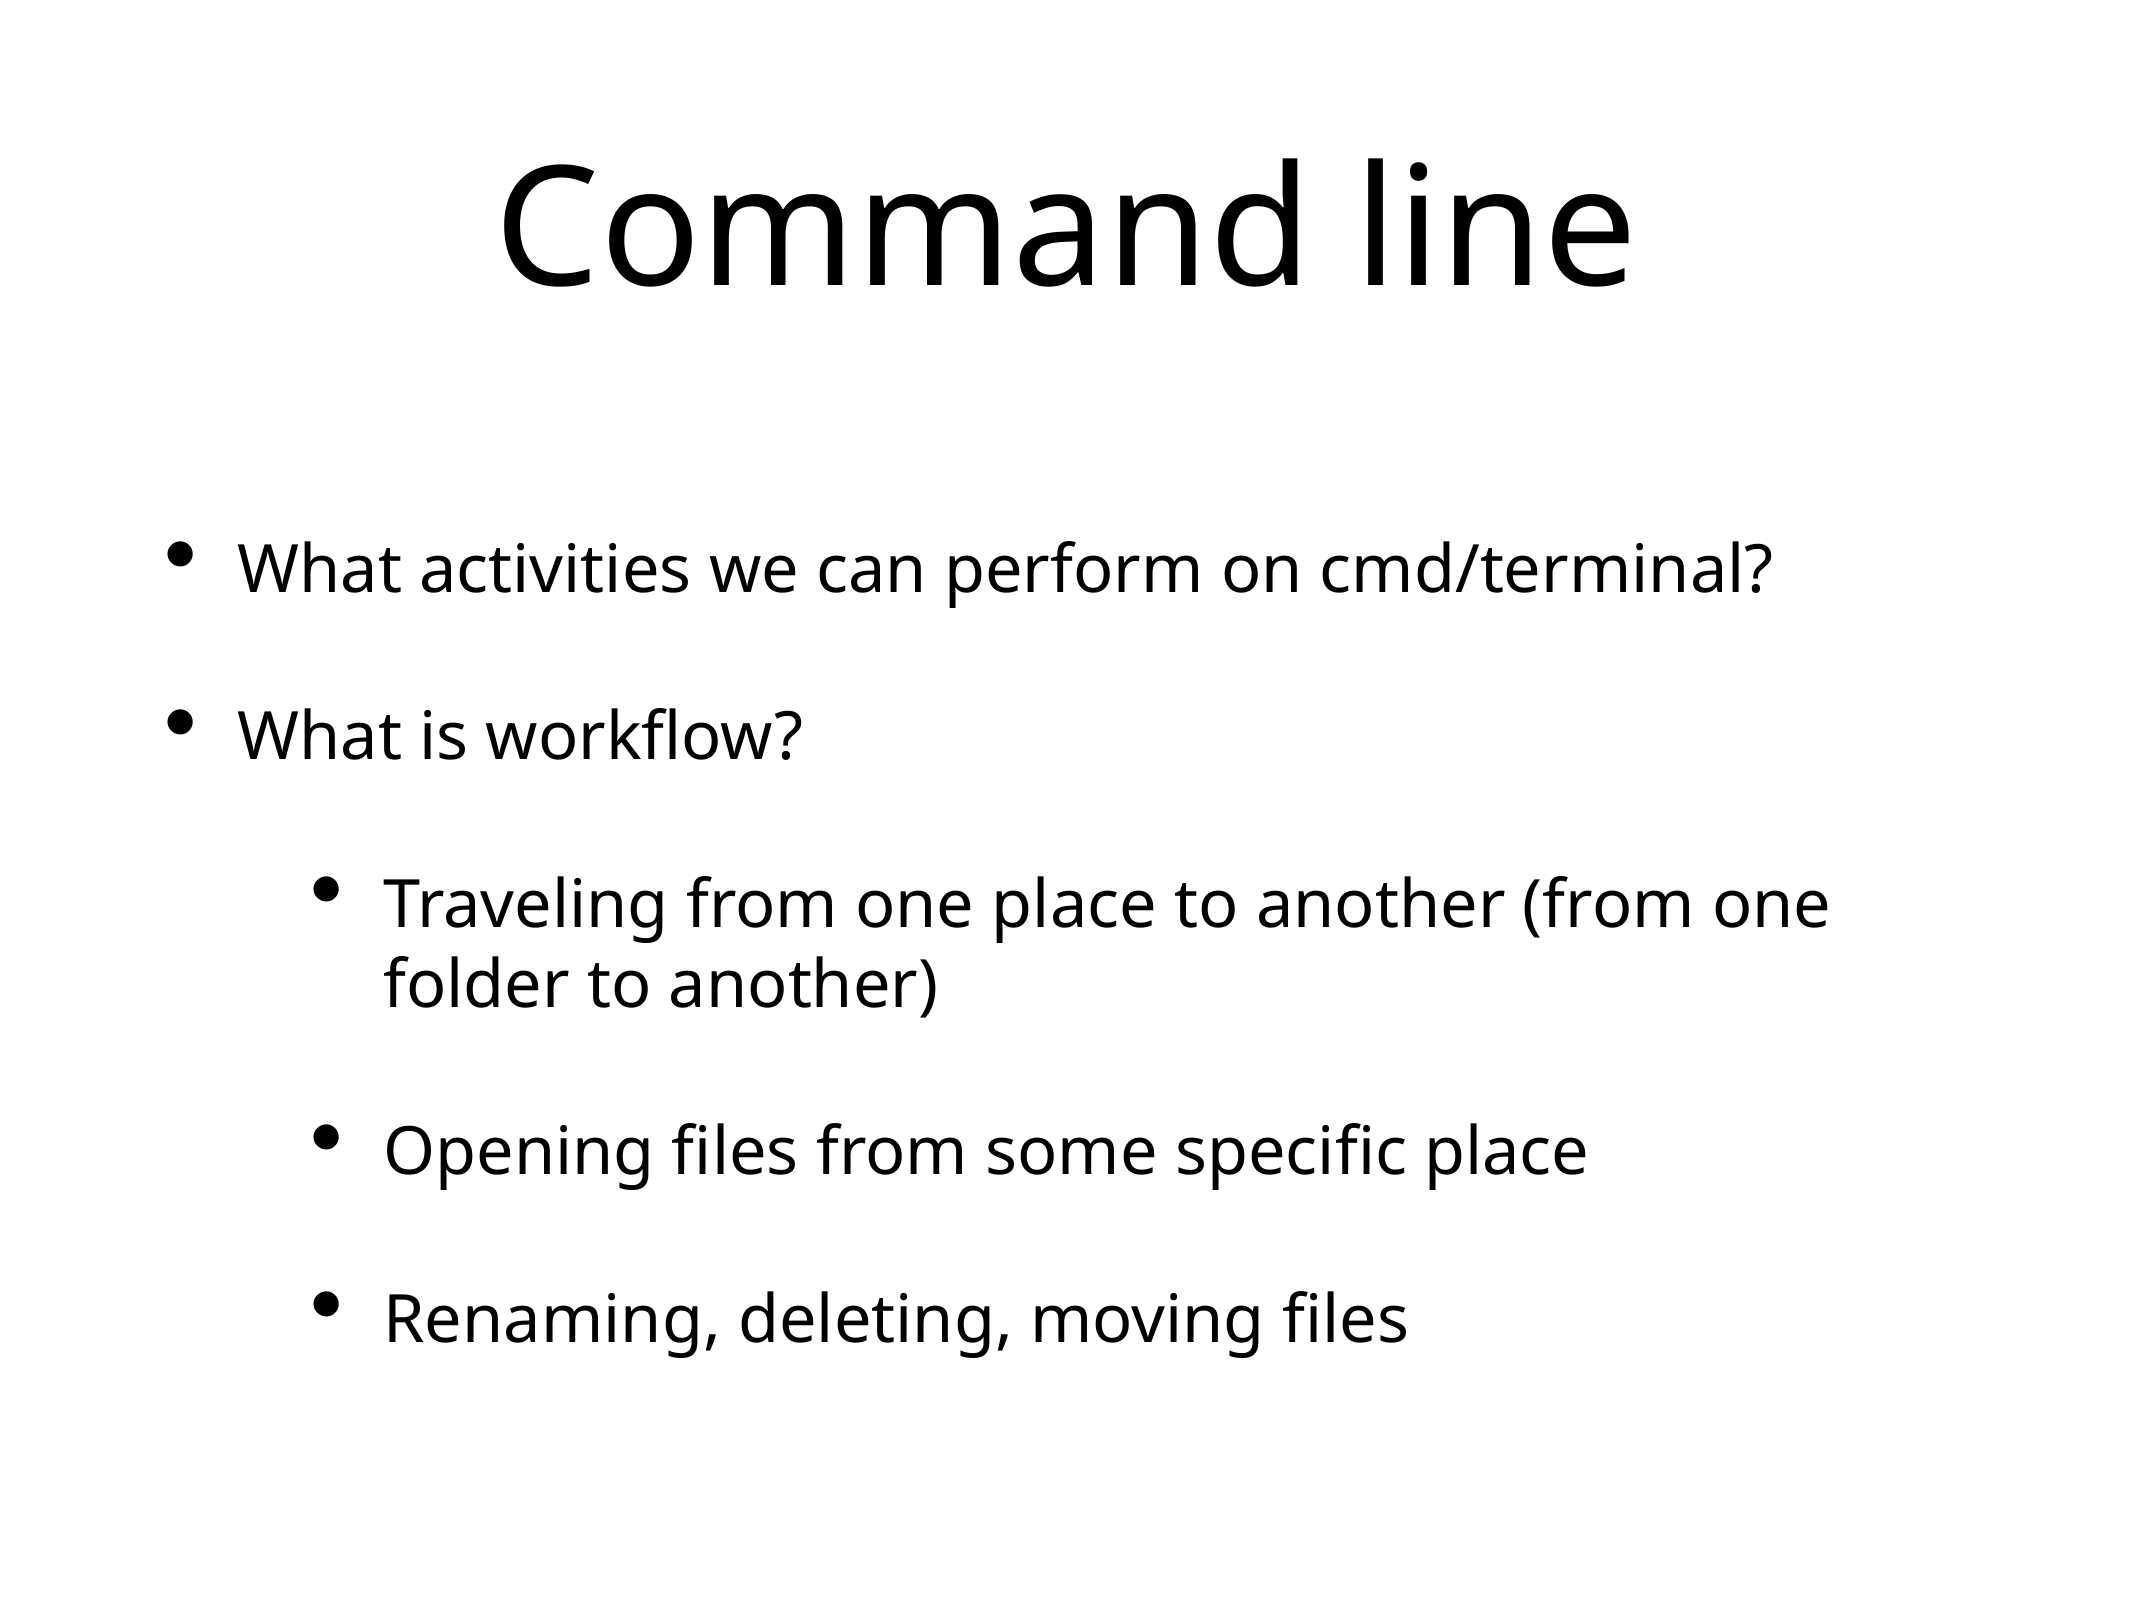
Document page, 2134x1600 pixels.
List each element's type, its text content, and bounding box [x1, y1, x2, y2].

list What activities we can perform on cmd/terminal? What is workflow? Traveling from one place to another (from one folder to another) Opening files from some specific place Renaming, deleting, moving files [155, 424, 1978, 1457]
title Command line [155, 41, 1978, 397]
